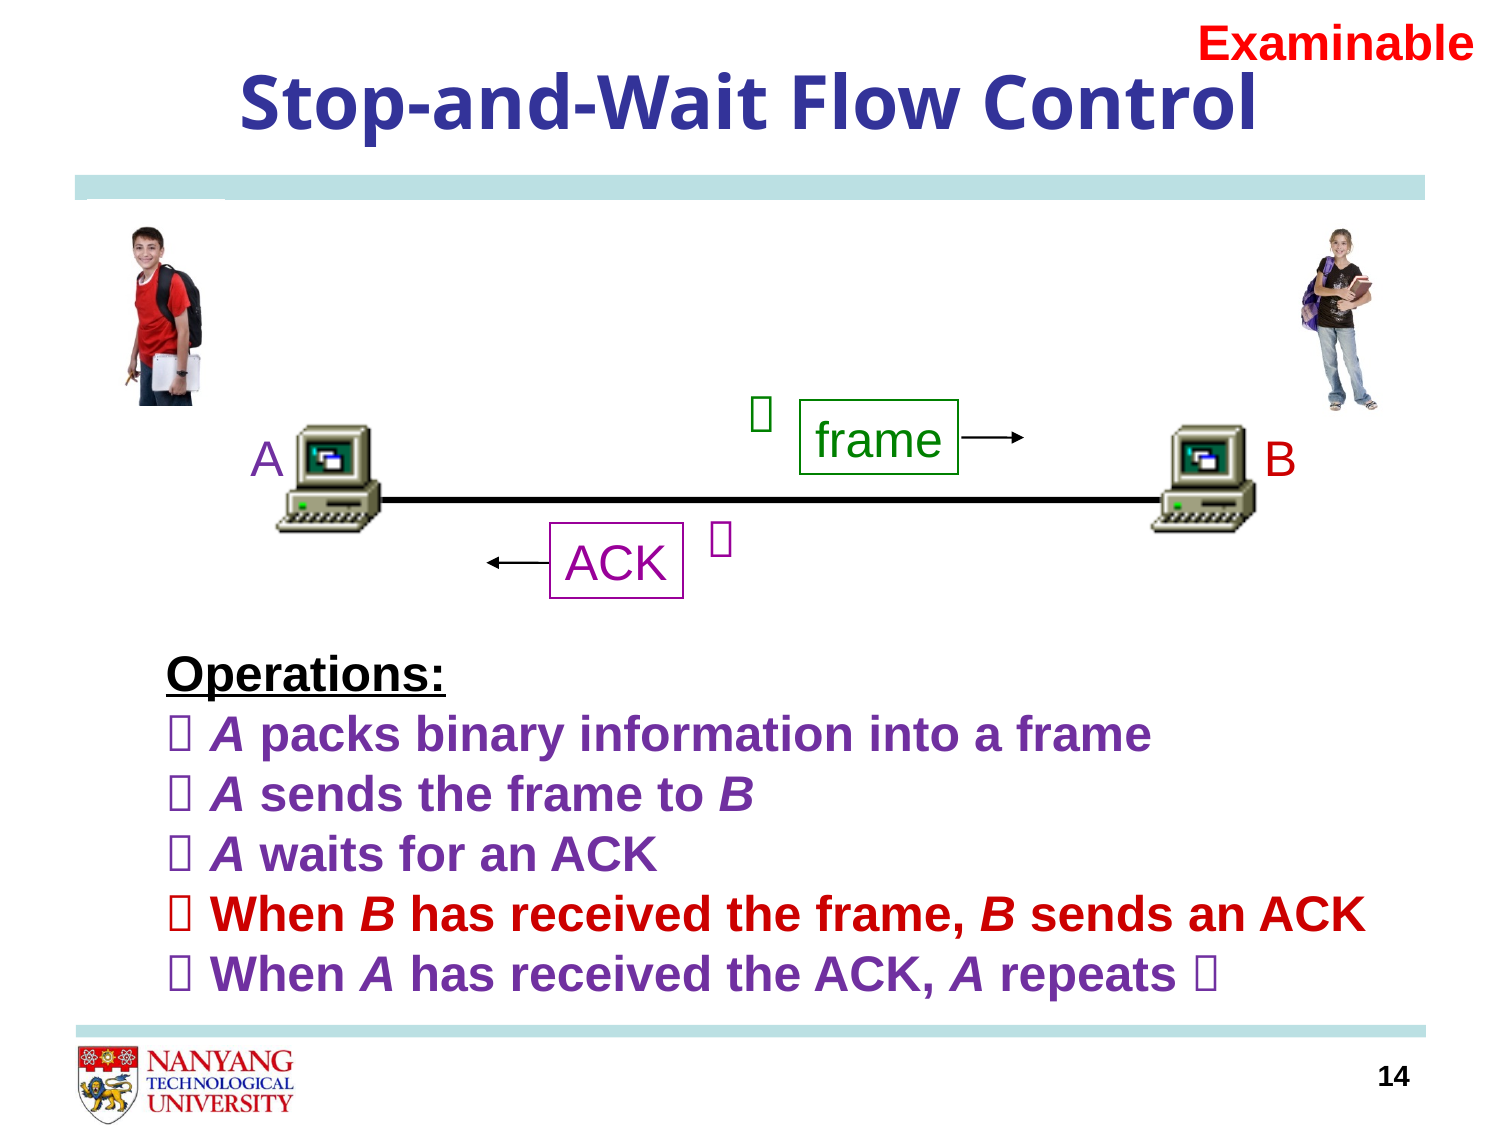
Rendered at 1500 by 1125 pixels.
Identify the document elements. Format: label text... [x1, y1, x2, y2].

text_box ACK [550, 522, 683, 598]
text_box Examinable [1182, 3, 1500, 78]
picture [75, 1045, 296, 1125]
picture [1274, 211, 1418, 420]
slide_number 14 [1324, 1049, 1426, 1113]
text_box B [1272, 428, 1313, 494]
title Stop-and-Wait Flow Control [74, 24, 1426, 176]
text_box [961, 431, 1024, 444]
text_box Operations:  A packs binary information into a frame  A sends the frame to B  A waits for an ACK  When B has received the frame, B sends an ACK  When A has received the ACK, A repeats  [150, 633, 1382, 1009]
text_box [273, 412, 393, 538]
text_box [1148, 412, 1268, 538]
picture [87, 199, 226, 406]
text_box  [691, 500, 752, 575]
text_box A [235, 418, 268, 494]
text_box frame [800, 399, 958, 475]
text_box [486, 556, 549, 569]
text_box  [731, 374, 792, 450]
